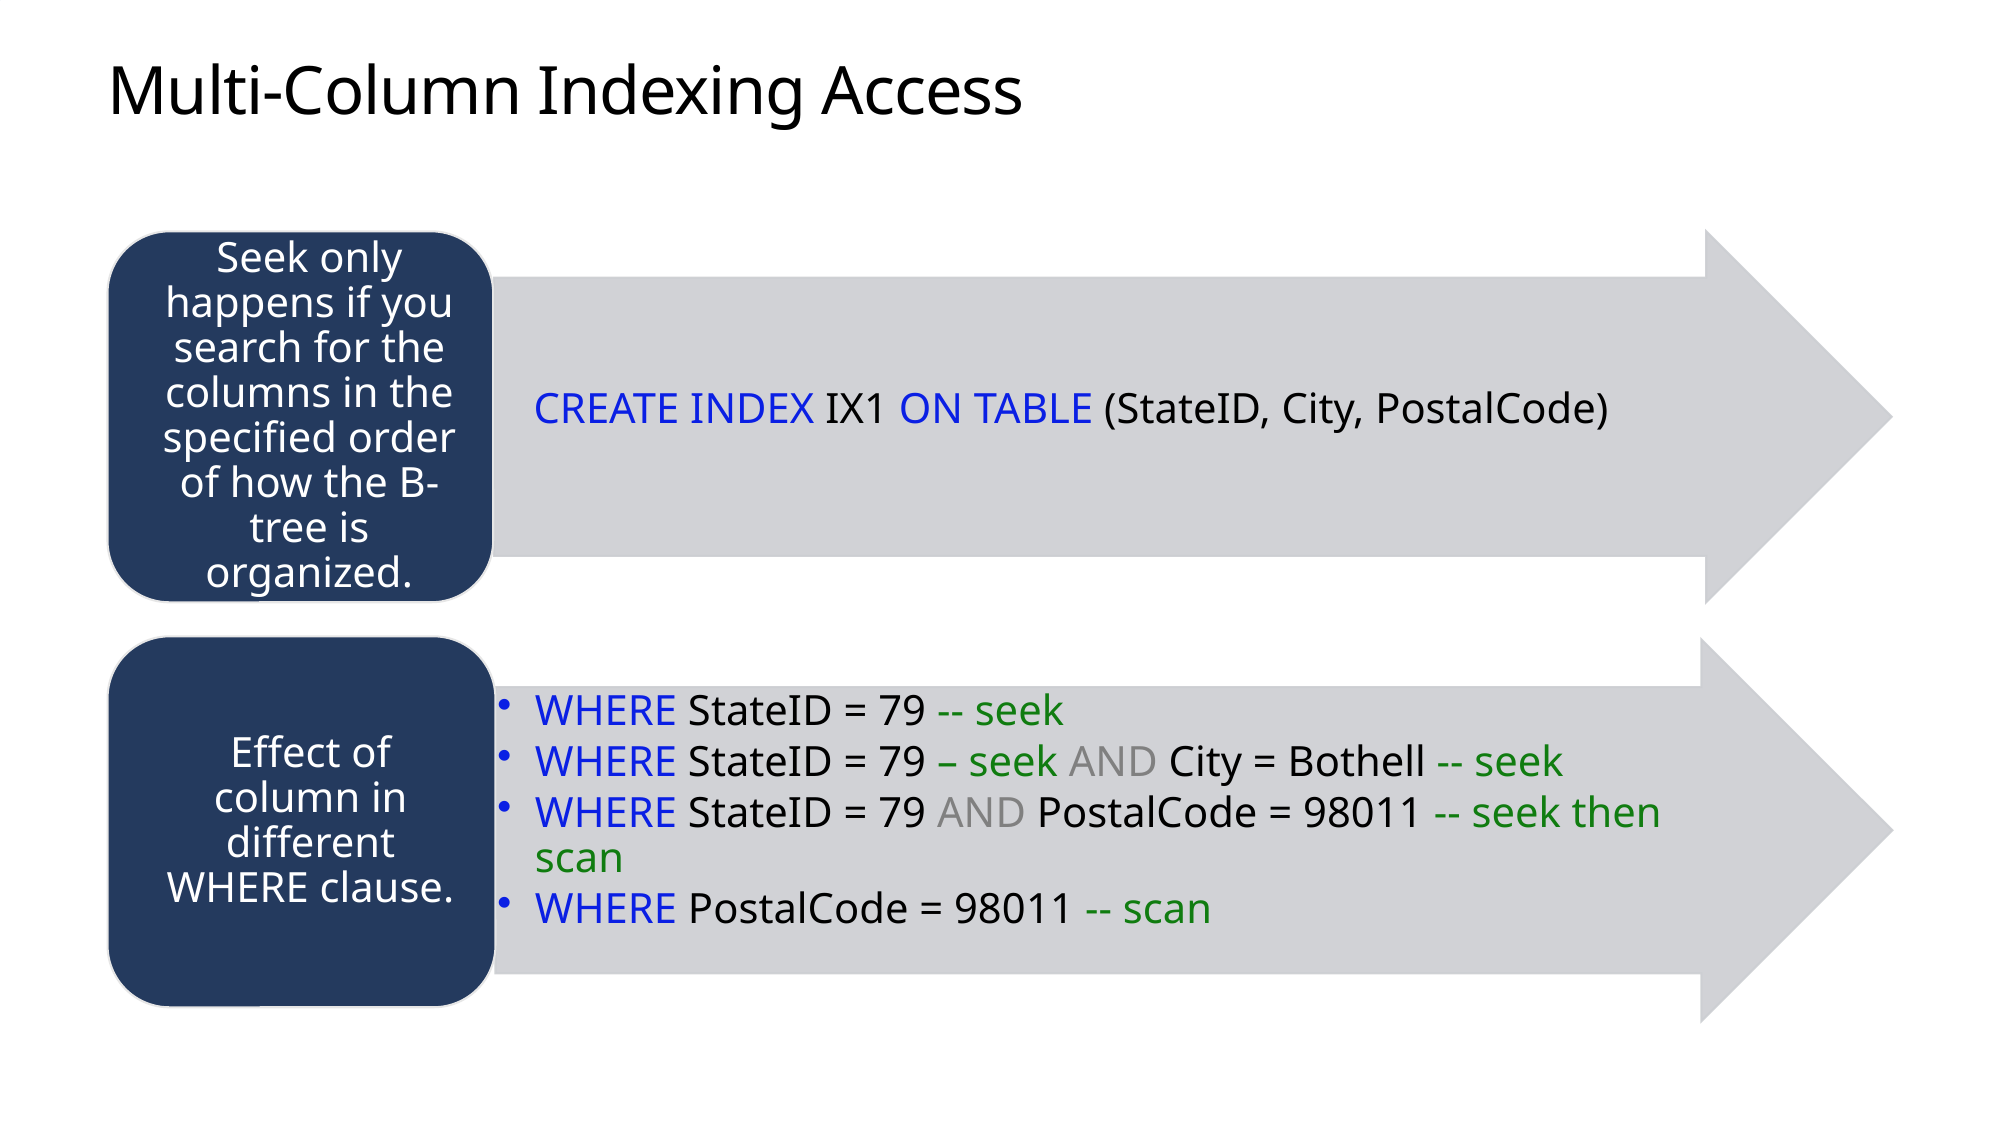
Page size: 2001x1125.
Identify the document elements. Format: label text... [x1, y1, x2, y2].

title Multi-Column Indexing Access [107, 52, 1893, 129]
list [107, 230, 1893, 1022]
